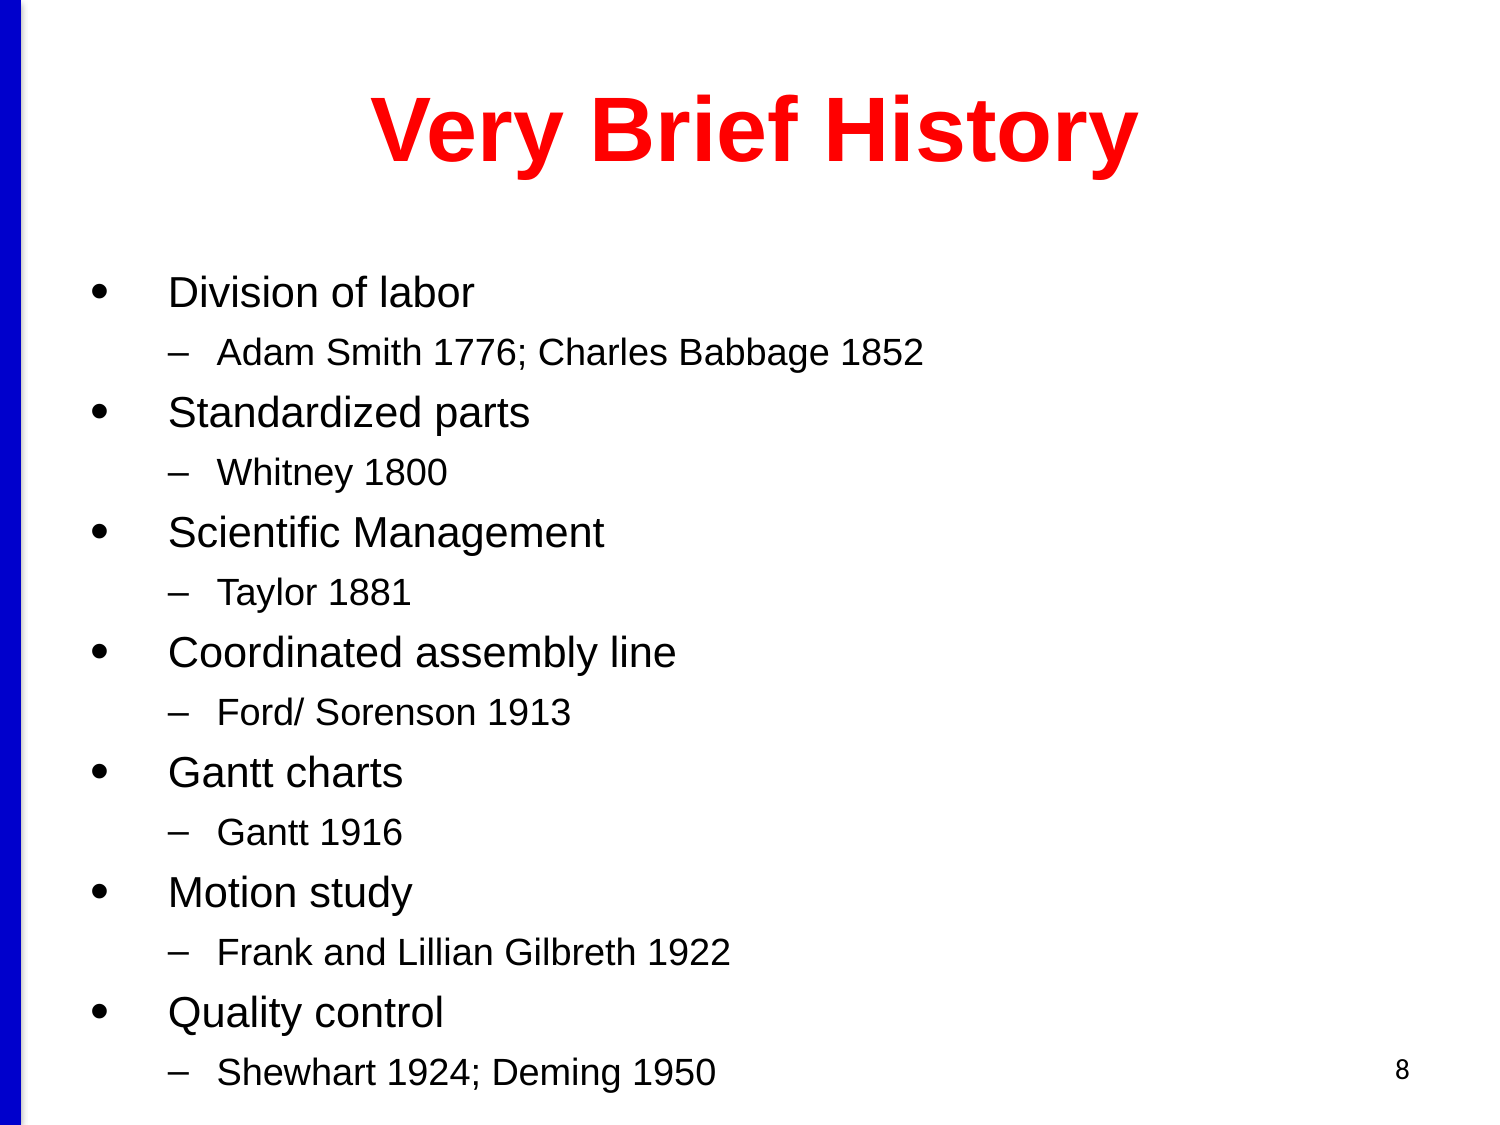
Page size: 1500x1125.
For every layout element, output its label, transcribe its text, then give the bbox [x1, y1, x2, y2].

list Division of labor Adam Smith 1776; Charles Babbage 1852 Standardized parts Whitney 1800 Scientific Management Taylor 1881 Coordinated assembly line Ford/ Sorenson 1913 Gantt charts Gantt 1916 Motion study Frank and Lillian Gilbreth 1922 Quality control Shewhart 1924; Deming 1950 [75, 262, 1425, 1110]
title Very Brief History [10, 45, 1500, 233]
slide_number 8 [1074, 1042, 1425, 1103]
